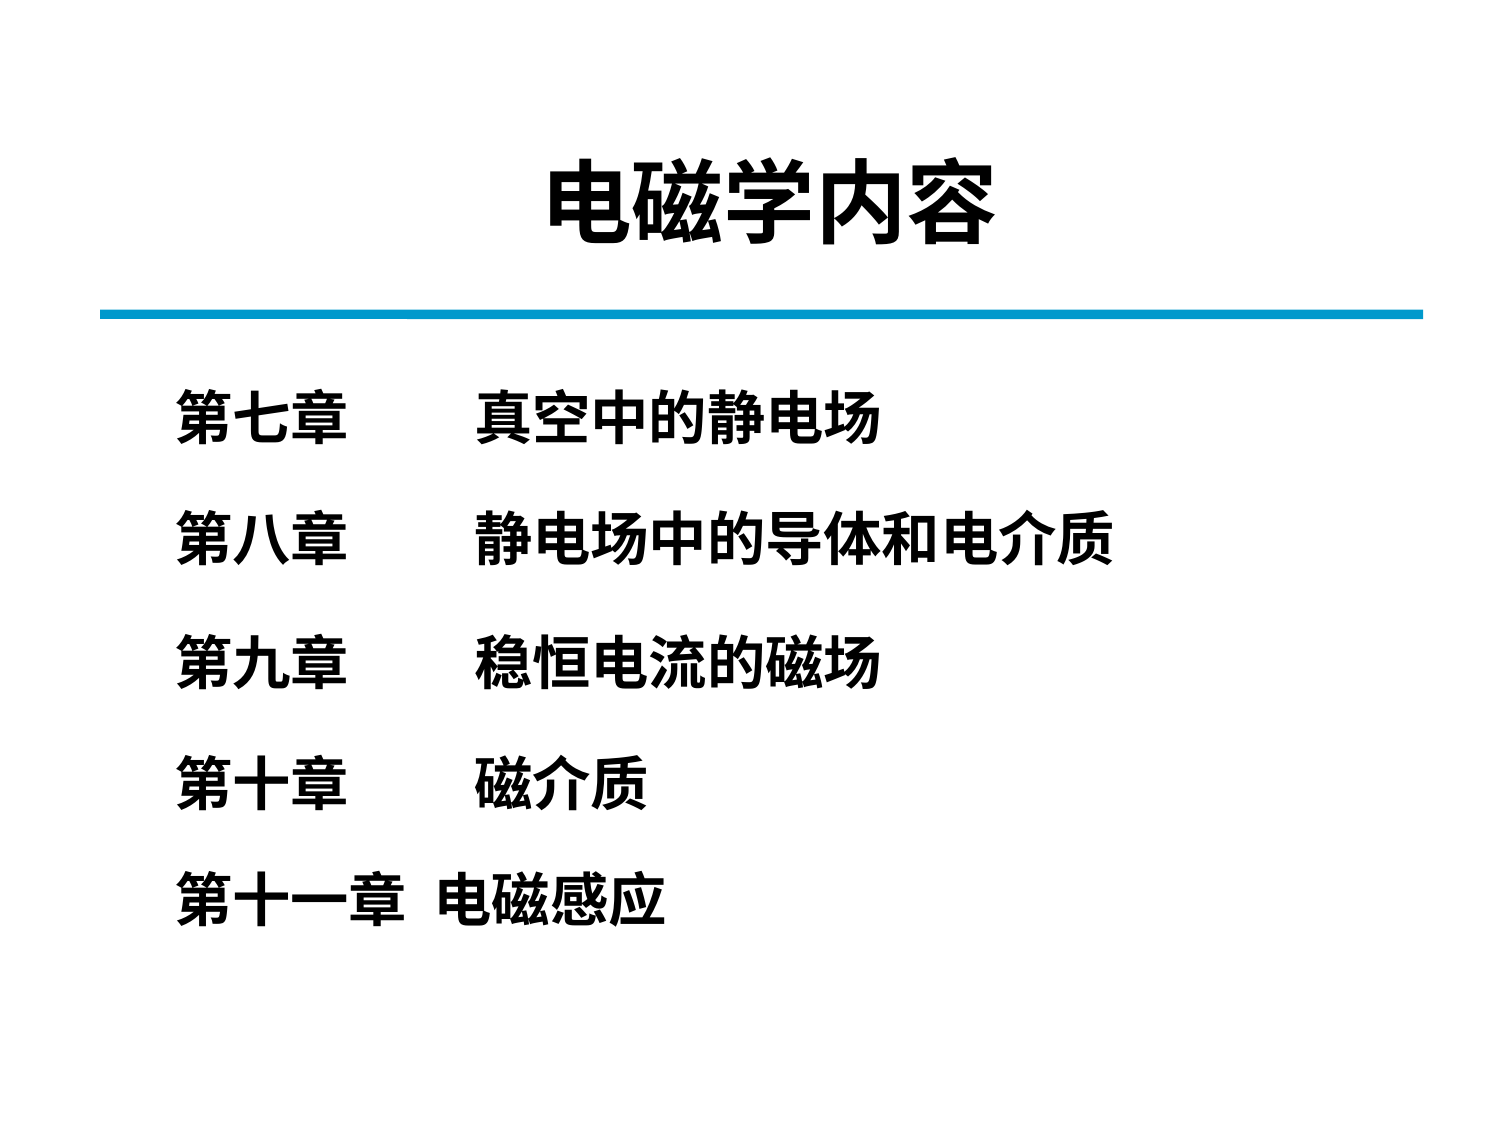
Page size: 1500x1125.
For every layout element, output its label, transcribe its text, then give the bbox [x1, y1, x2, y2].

text_box 第十一章 电磁感应 [159, 855, 1329, 940]
text_box 第七章 真空中的静电场 [159, 373, 975, 459]
text_box 第八章 静电场中的导体和电介质 [159, 494, 1329, 580]
text_box 电磁学内容 [525, 137, 1054, 262]
text_box 第十章 磁介质 [159, 739, 1329, 825]
text_box 第九章 稳恒电流的磁场 [159, 619, 1329, 704]
